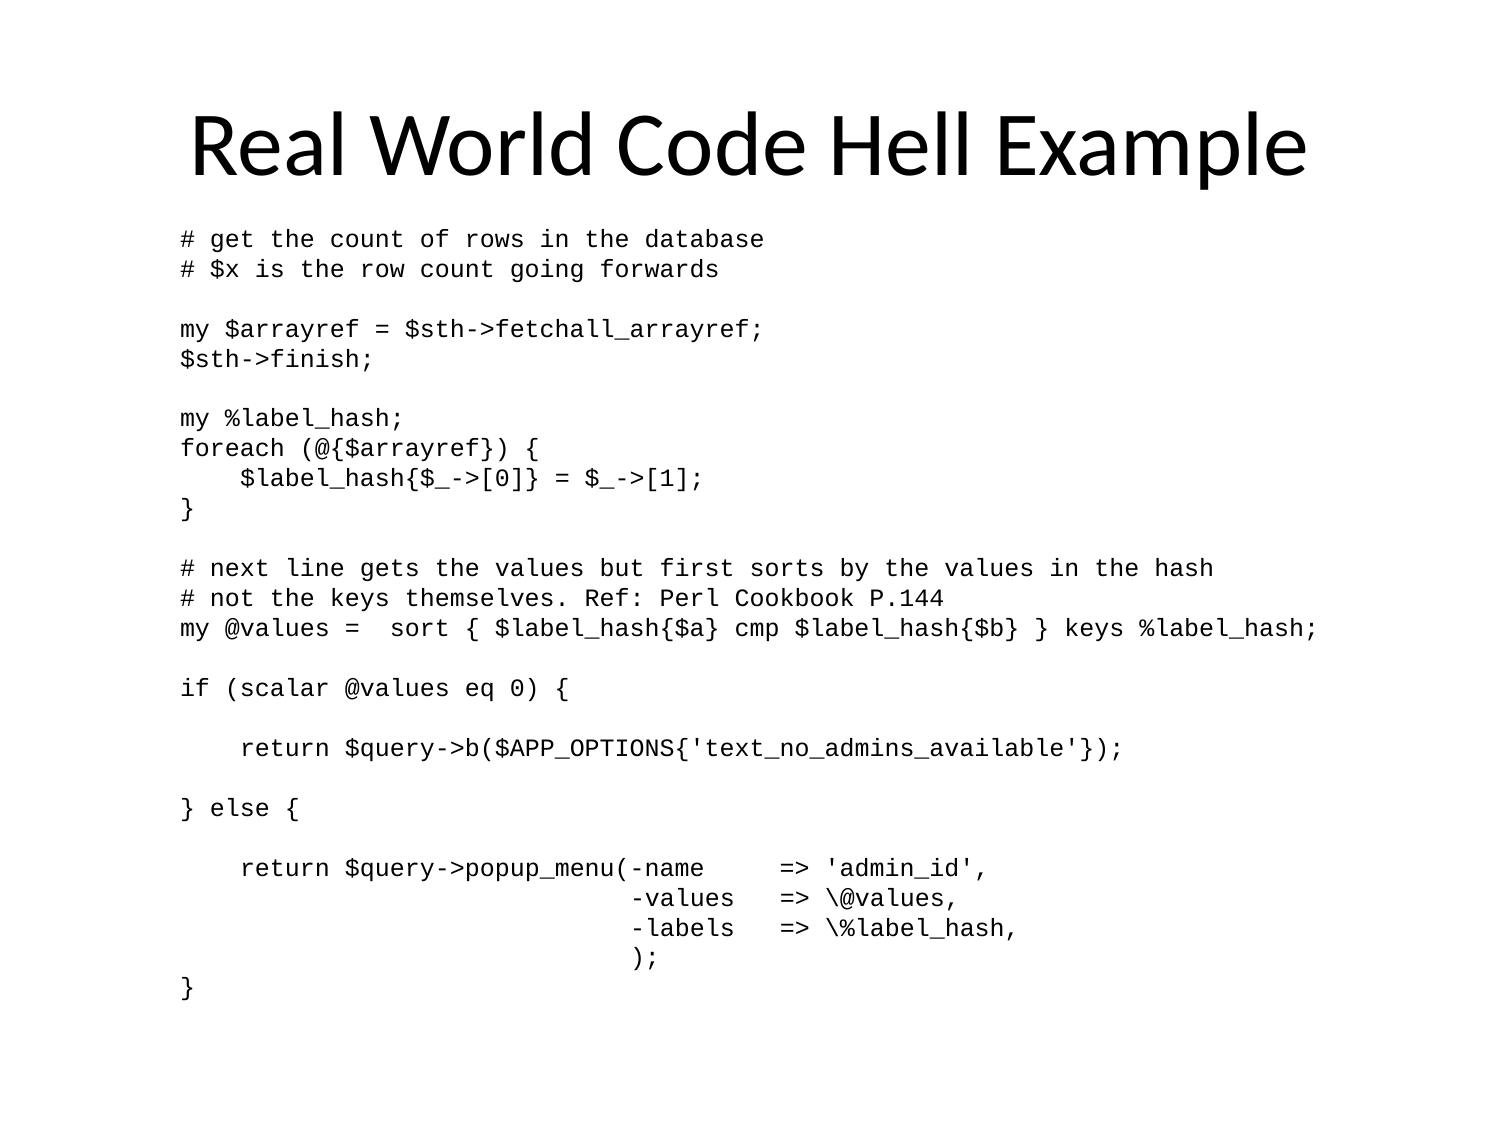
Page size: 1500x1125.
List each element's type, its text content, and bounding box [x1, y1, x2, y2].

text_box # get the count of rows in the database # $x is the row count going forwards my $arrayref = $sth->fetchall_arrayref; $sth->finish; my %label_hash; foreach (@{$arrayref}) { $label_hash{$_->[0]} = $_->[1]; } # next line gets the values but first sorts by the values in the hash # not the keys themselves. Ref: Perl Cookbook P.144 my @values = sort { $label_hash{$a} cmp $label_hash{$b} } keys %label_hash; if (scalar @values eq 0) { return $query->b($APP_OPTIONS{'text_no_admins_available'}); } else { return $query->popup_menu(-name => 'admin_id', -values => \@values, -labels => \%label_hash, ); } [105, 214, 1479, 1009]
title Real World Code Hell Example [75, 45, 1425, 233]
